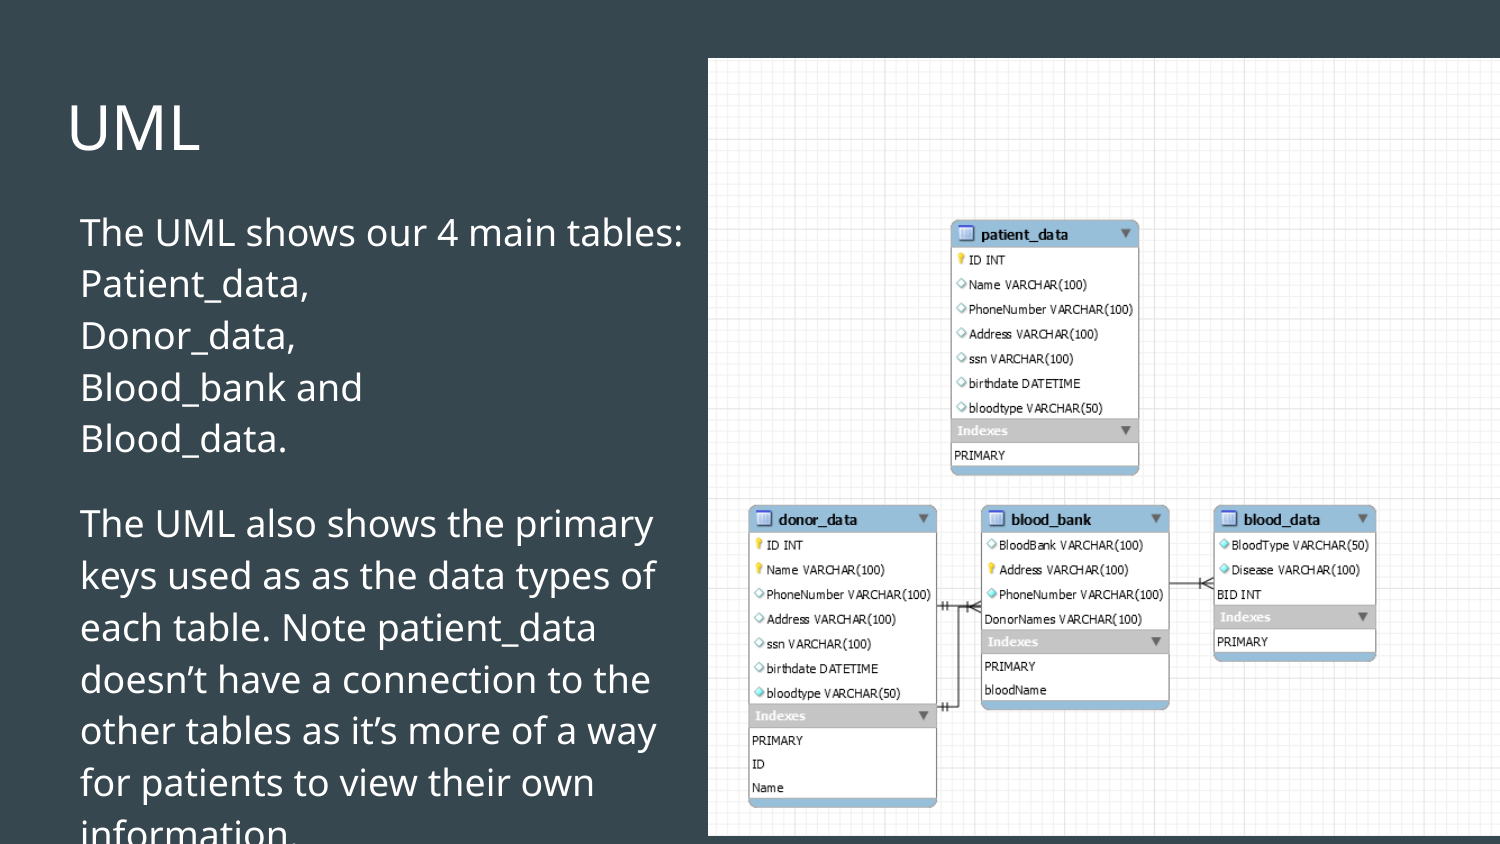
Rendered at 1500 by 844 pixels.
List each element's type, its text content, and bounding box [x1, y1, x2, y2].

title UML [51, 72, 702, 167]
picture [707, 58, 1500, 836]
list The UML shows our 4 main tables: Patient_data, Donor_data, Blood_bank and Blood_data. The UML also shows the primary keys used as as the data types of each table. Note patient_data doesn’t have a connection to the other tables as it’s more of a way for patients to view their own information. [64, 186, 702, 752]
